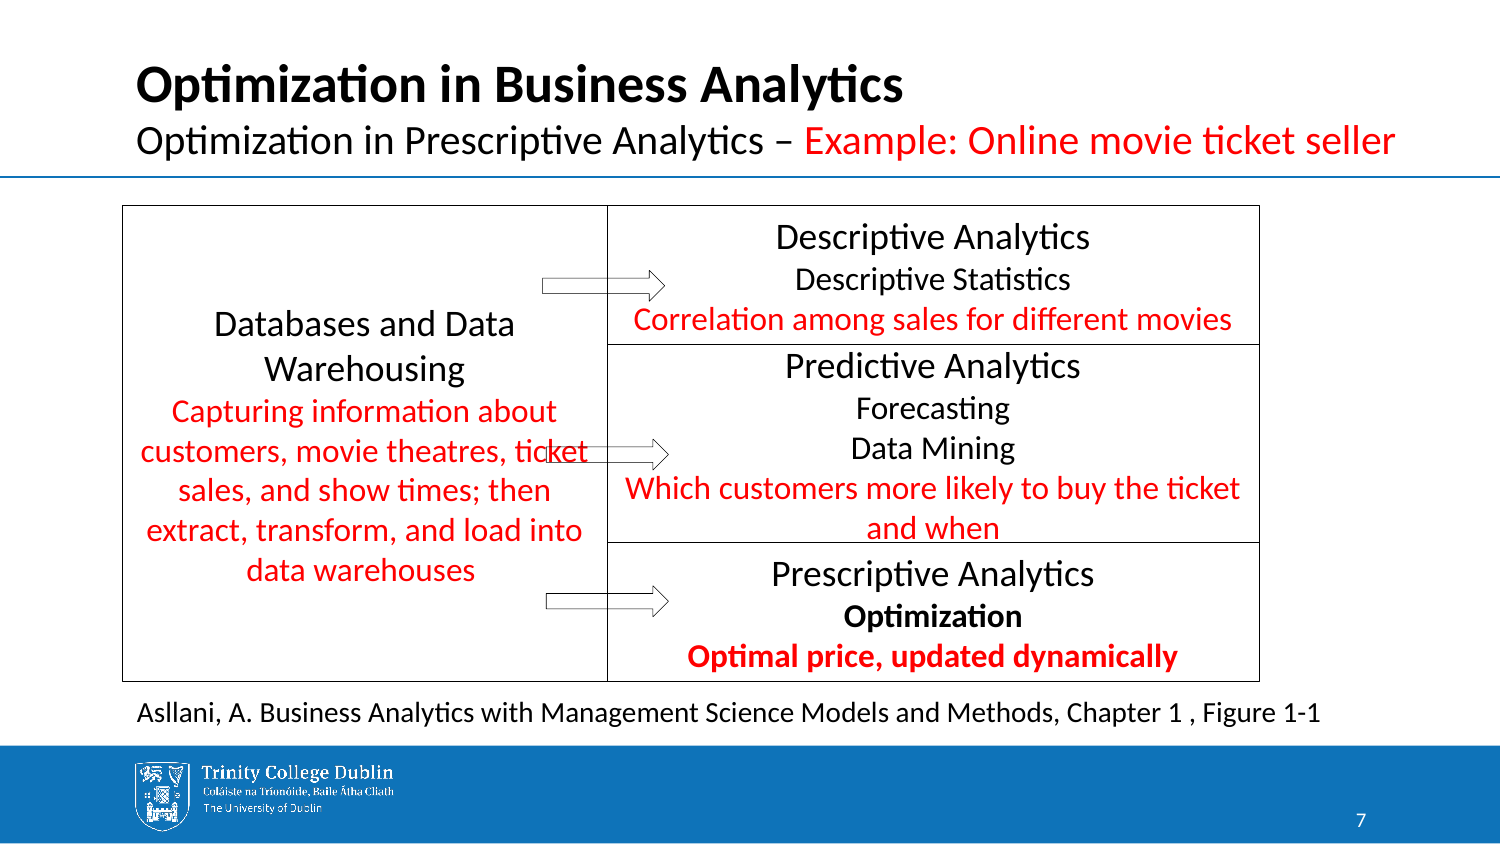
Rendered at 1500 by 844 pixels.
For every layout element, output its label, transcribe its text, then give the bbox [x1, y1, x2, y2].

text_box Descriptive Analytics Descriptive Statistics Correlation among sales for different movies [605, 203, 1261, 342]
text_box Predictive Analytics Forecasting Data Mining Which customers more likely to buy the ticket and when [605, 342, 1261, 540]
list Optimization in Prescriptive Analytics – Example: Online movie ticket seller [135, 112, 1430, 157]
text_box Prescriptive Analytics Optimization Optimal price, updated dynamically [605, 540, 1261, 683]
text_box Asllani, A. Business Analytics with Management Science Models and Methods, Chapter 1 , Figure 1-1 [122, 685, 1500, 736]
text_box [544, 437, 671, 473]
picture [134, 761, 395, 832]
slide_number 7 [1318, 800, 1367, 833]
title Optimization in Business Analytics [135, 44, 1367, 112]
text_box [544, 583, 671, 619]
text_box [540, 268, 667, 304]
text_box Databases and Data Warehousing Capturing information about customers, movie theatres, ticket sales, and show times; then extract, transform, and load into data warehouses [120, 203, 609, 684]
